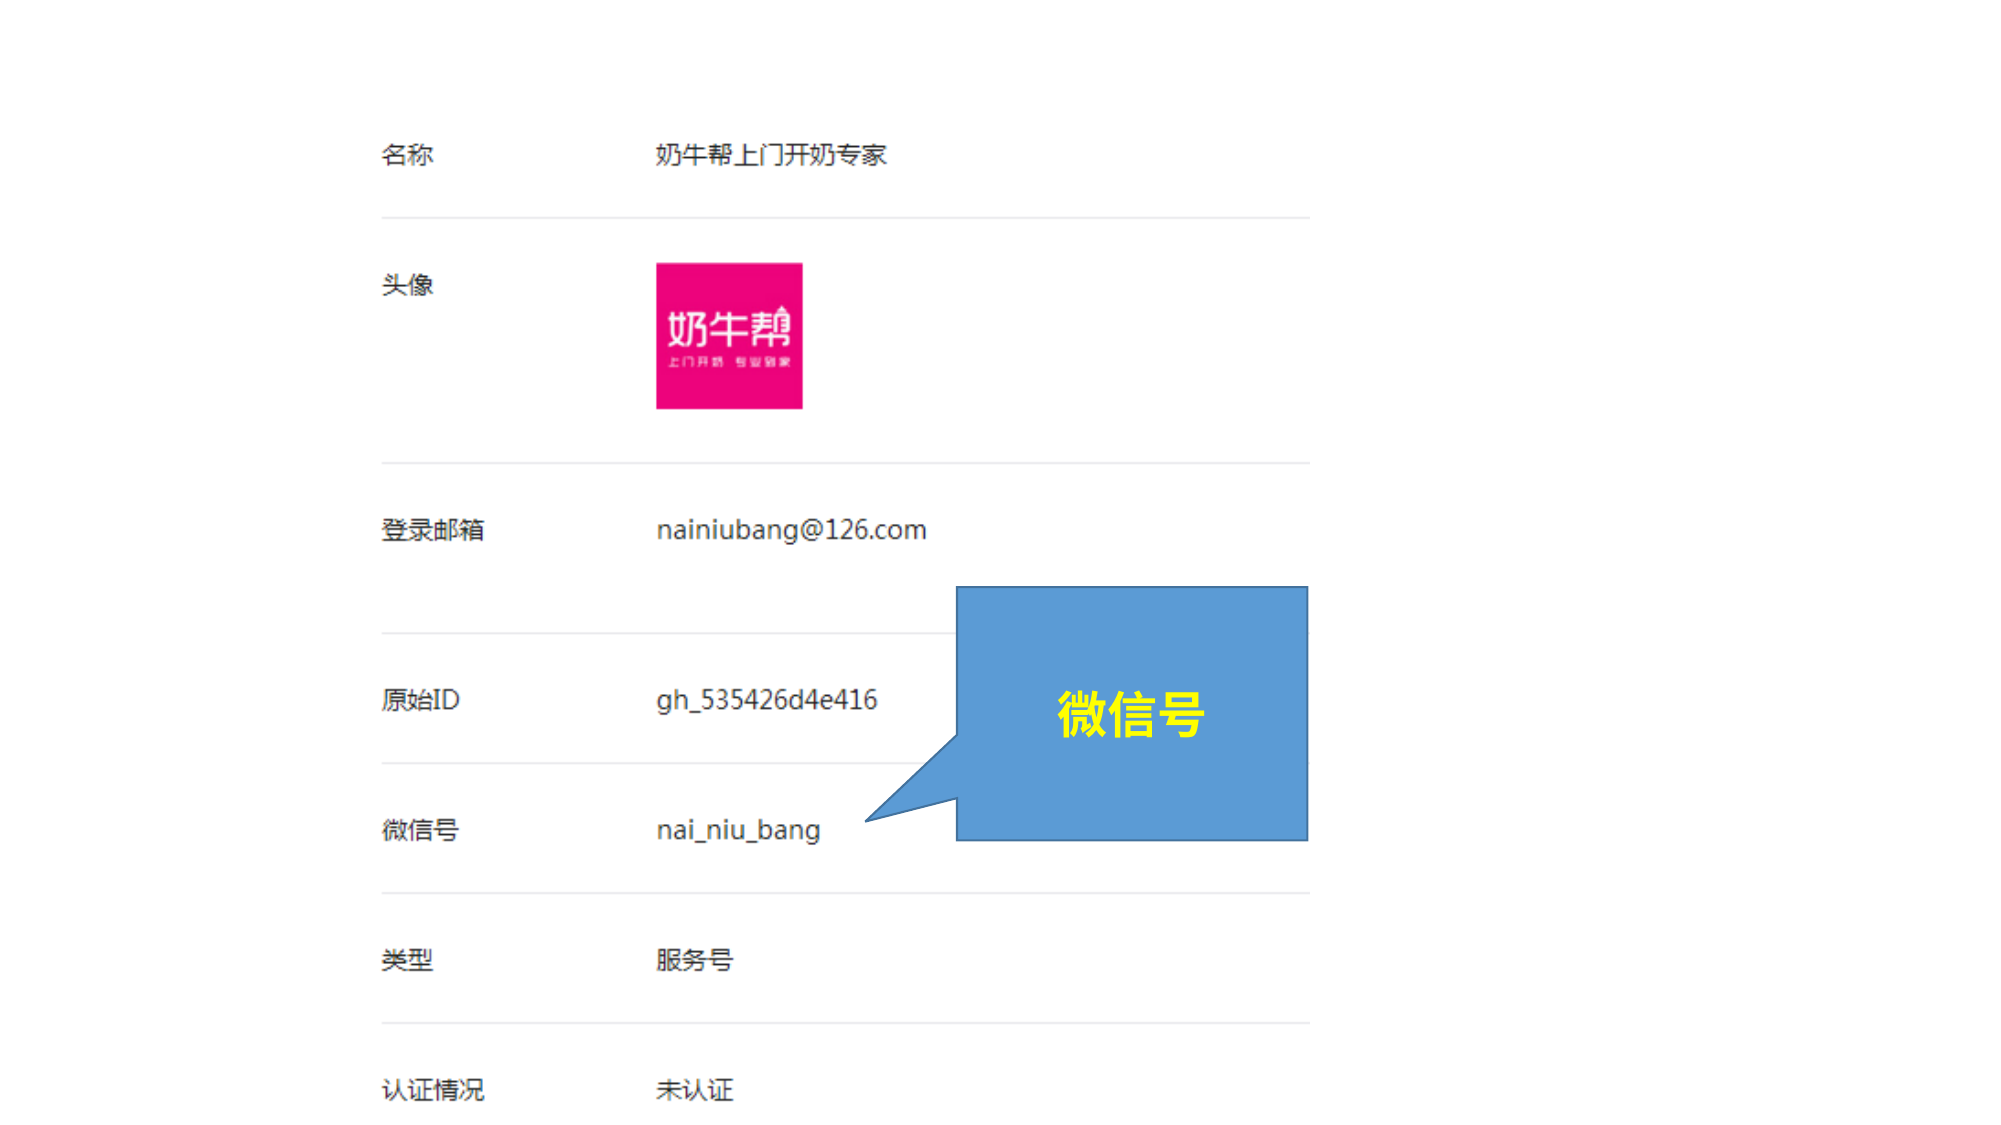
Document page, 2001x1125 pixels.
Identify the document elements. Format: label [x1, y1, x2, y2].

list [267, 71, 1310, 1125]
